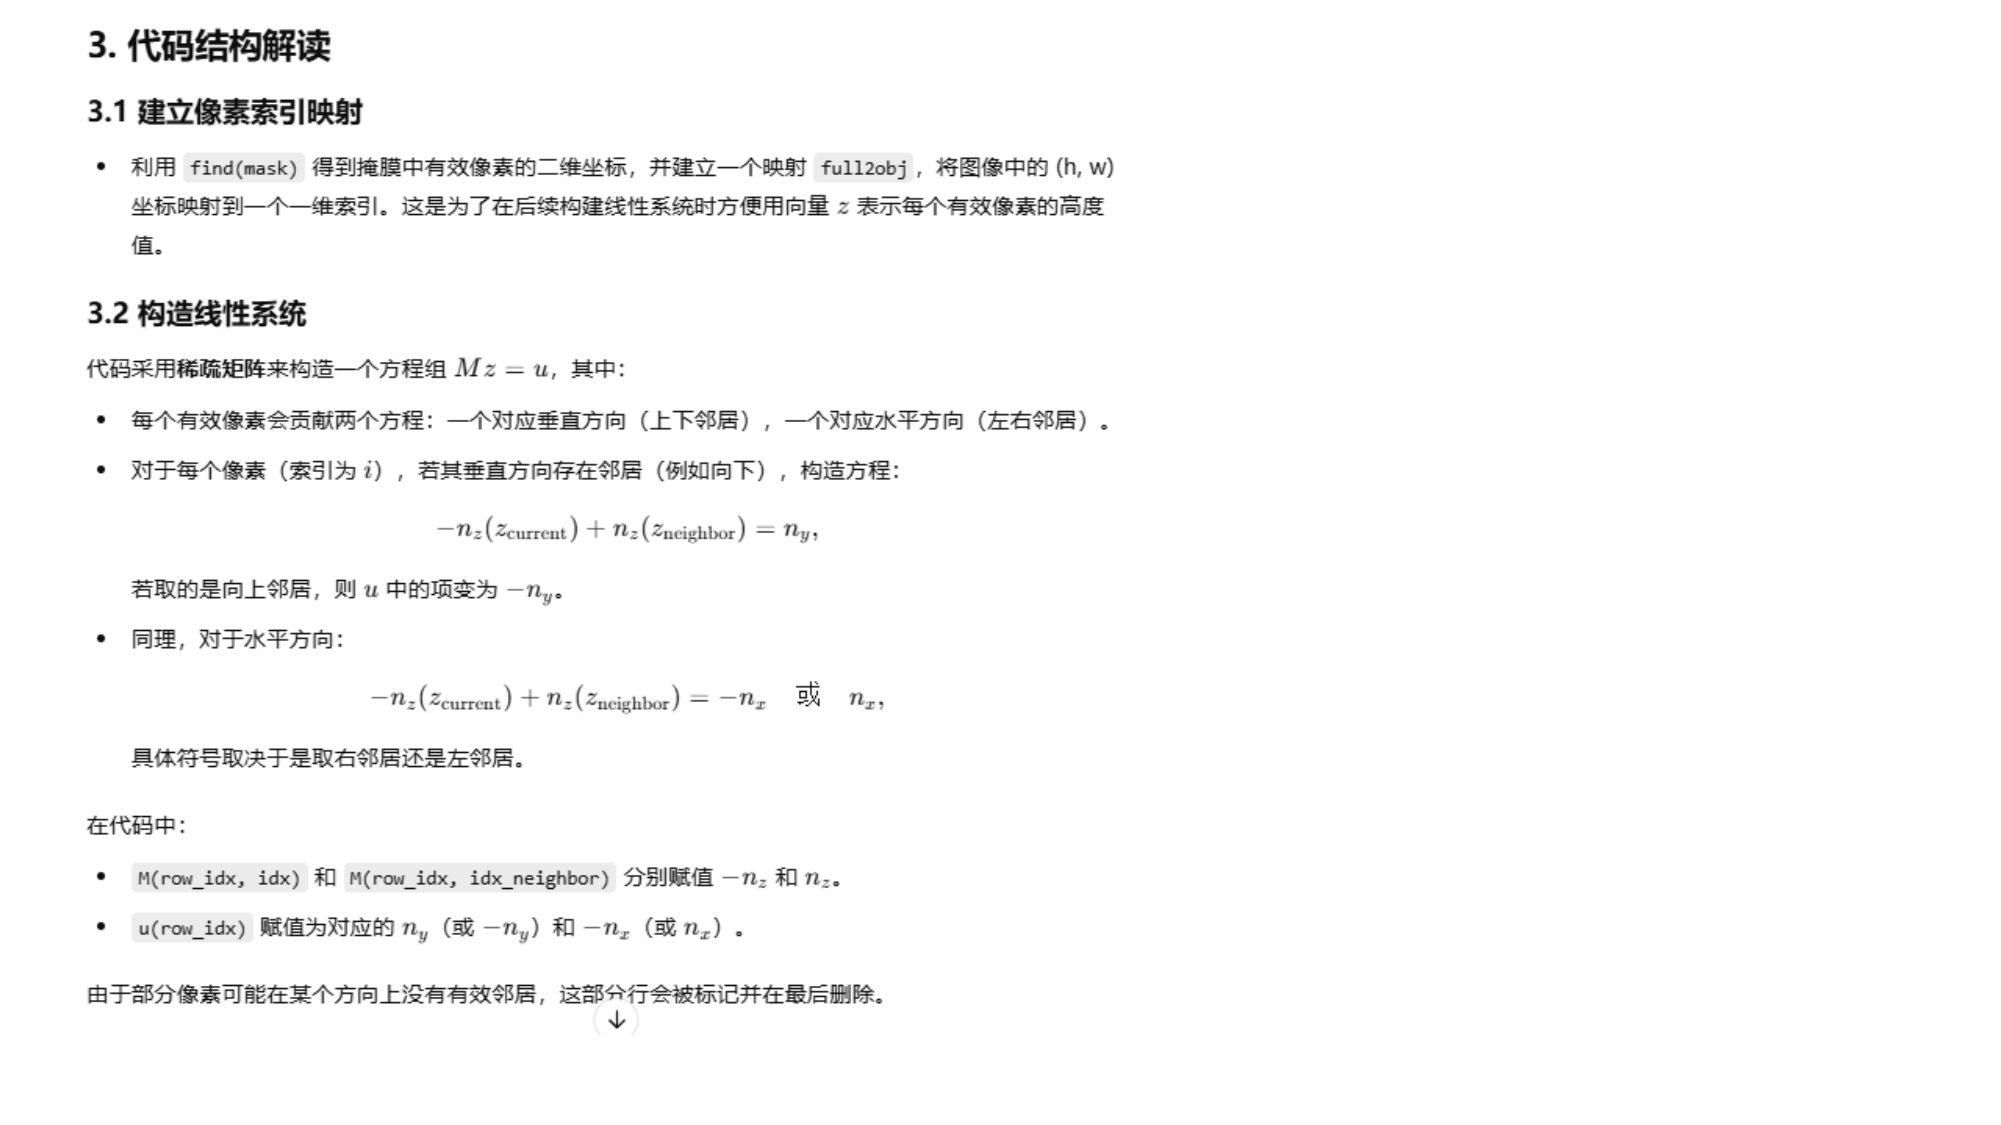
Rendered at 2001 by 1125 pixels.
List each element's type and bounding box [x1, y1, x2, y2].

picture [62, 17, 1156, 1035]
